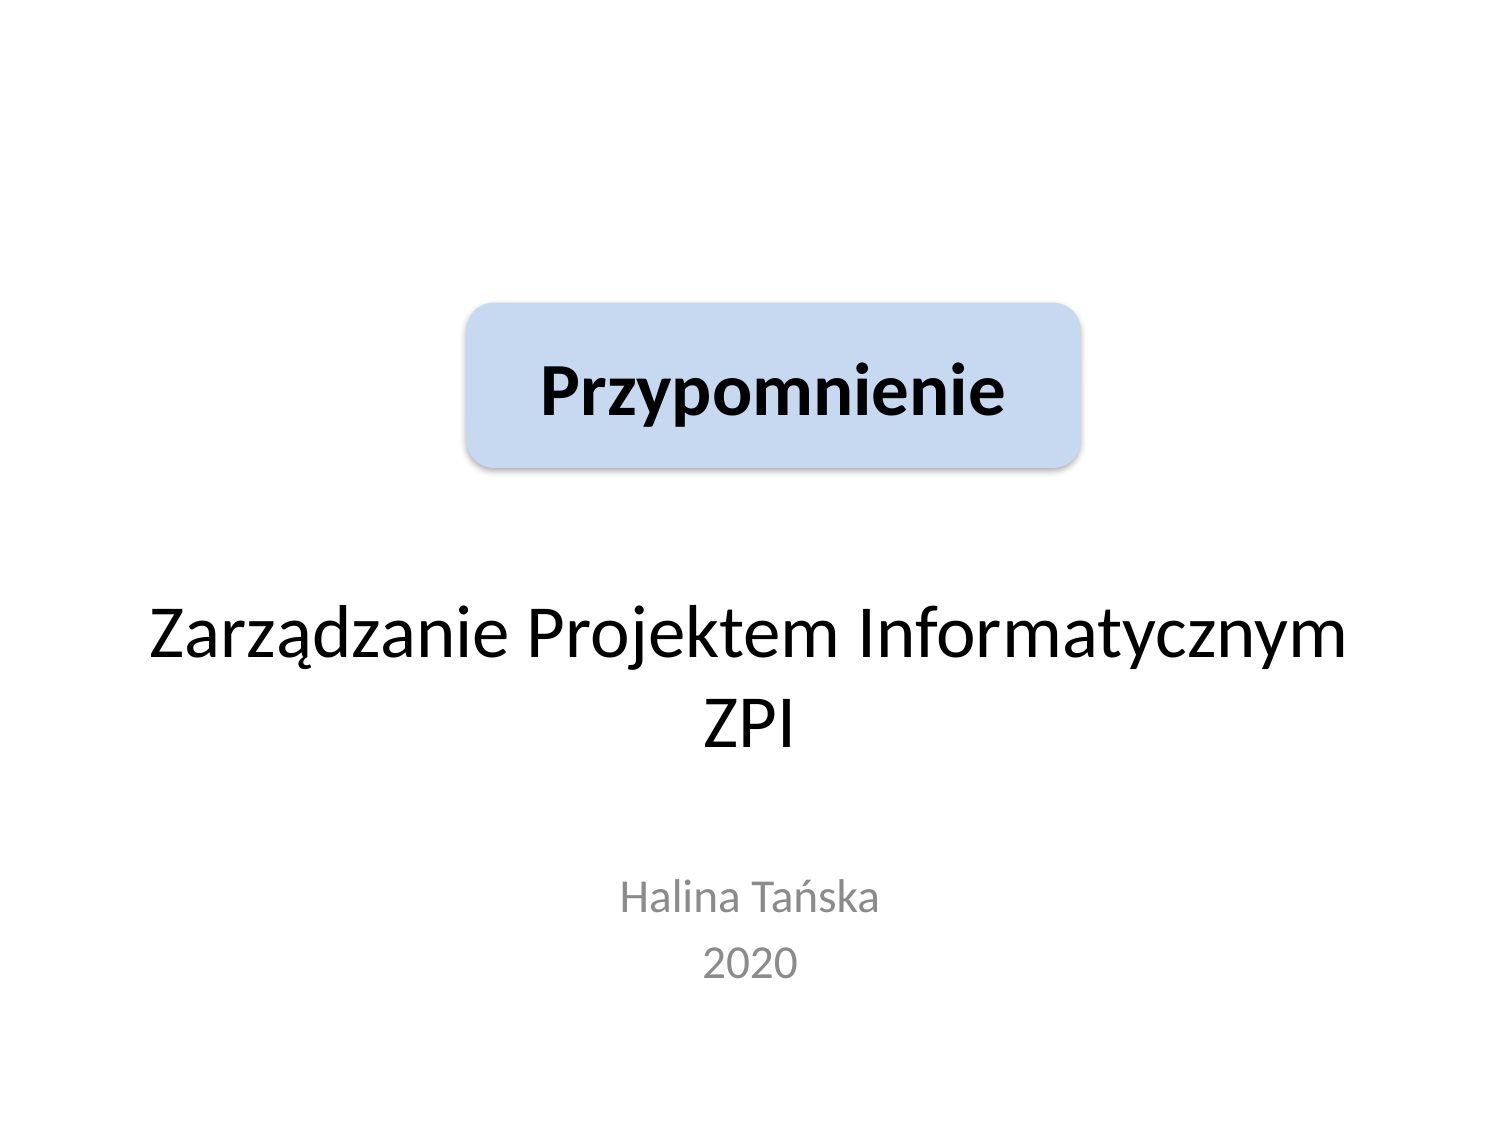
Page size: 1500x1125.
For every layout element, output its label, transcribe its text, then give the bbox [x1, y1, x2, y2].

title Zarządzanie Projektem Informatycznym ZPI [112, 491, 1388, 764]
text_box Przypomnienie [464, 300, 1083, 471]
subtitle Halina Tańska 2020 [225, 857, 1275, 996]
